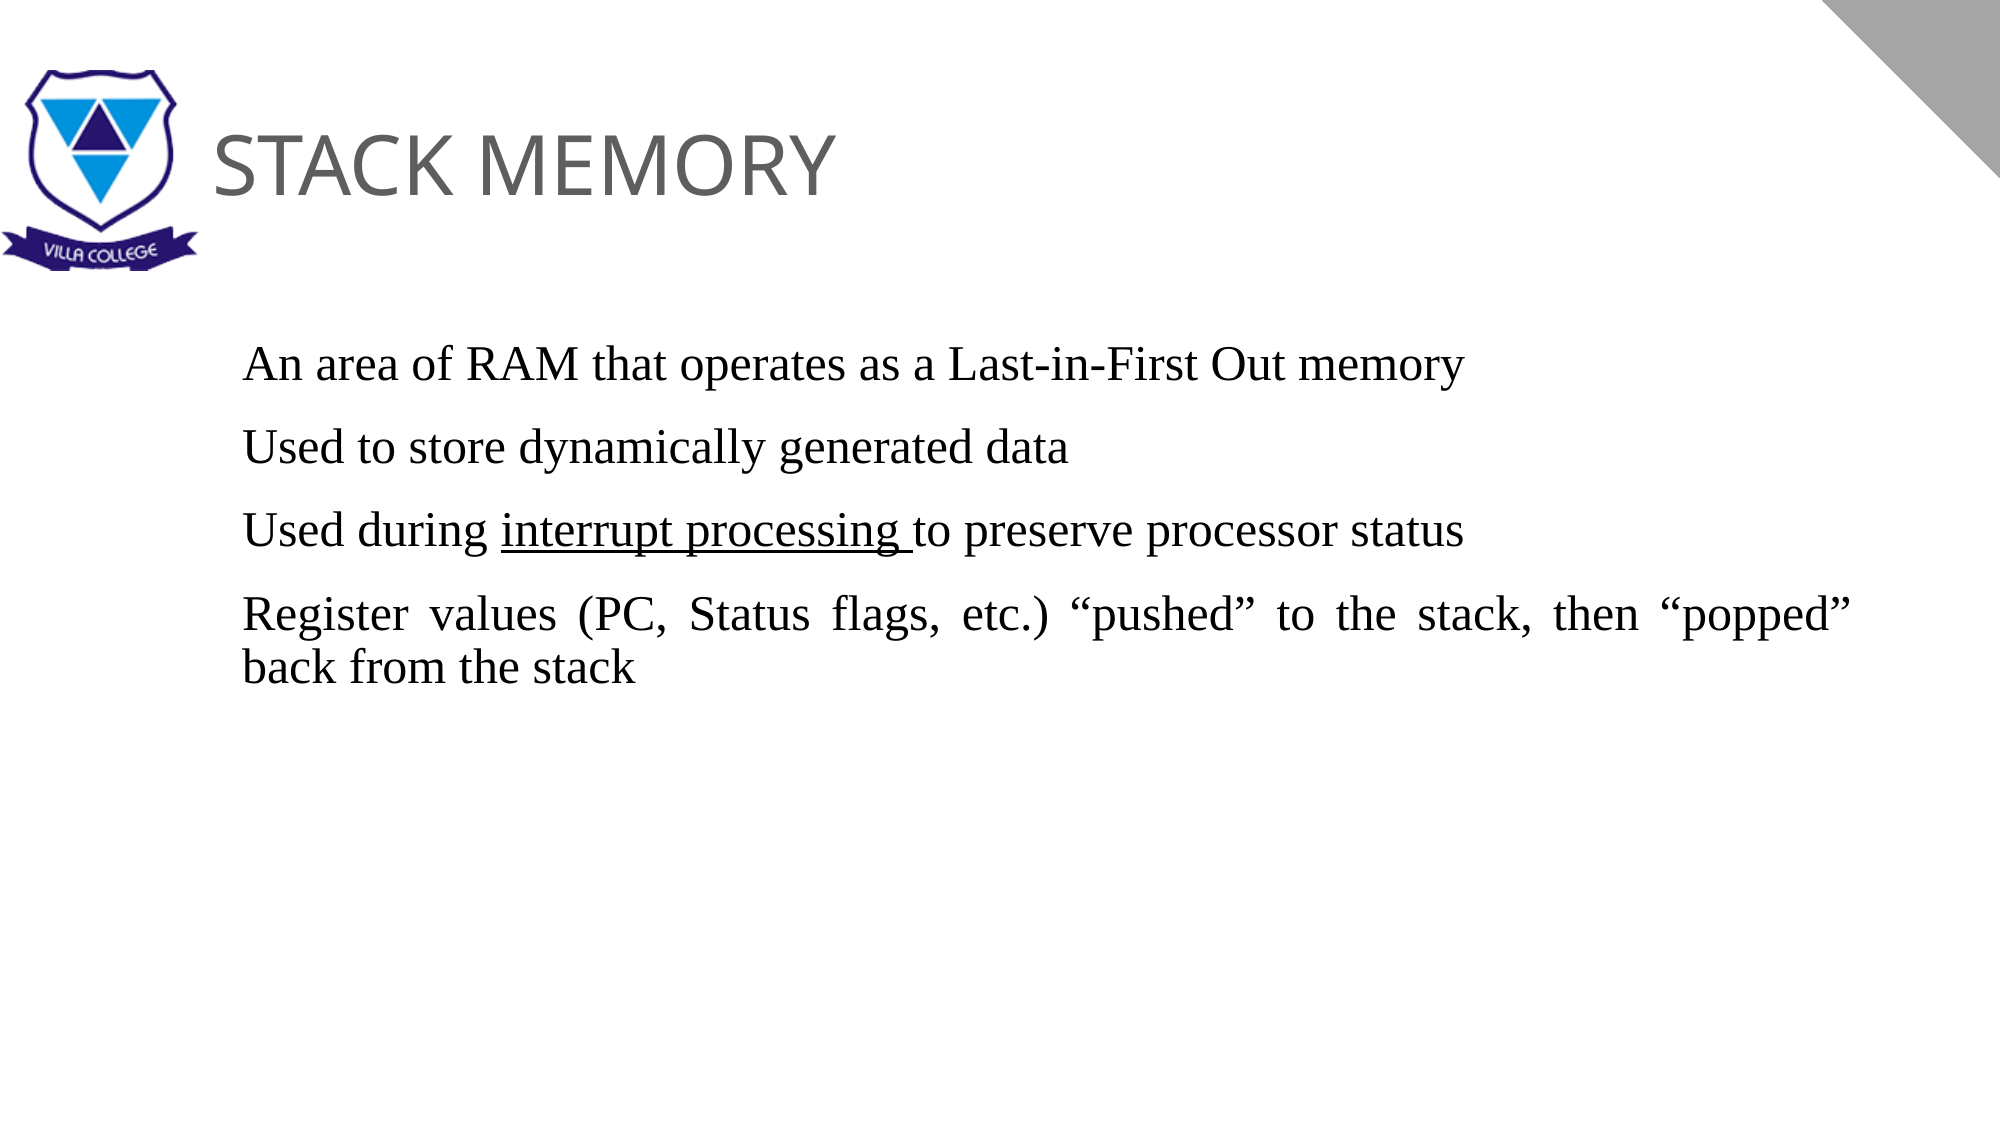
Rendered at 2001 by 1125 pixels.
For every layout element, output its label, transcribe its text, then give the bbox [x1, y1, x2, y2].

picture [0, 70, 200, 271]
text_box An area of RAM that operates as a Last-in-First Out memory Used to store dynamically generated data Used during interrupt processing to preserve processor status Register values (PC, Status flags, etc.) “pushed” to the stack, then “popped” back from the stack [197, 329, 1868, 1079]
text_box Stack Memory [197, 46, 1803, 294]
text_box [1822, 0, 2000, 178]
